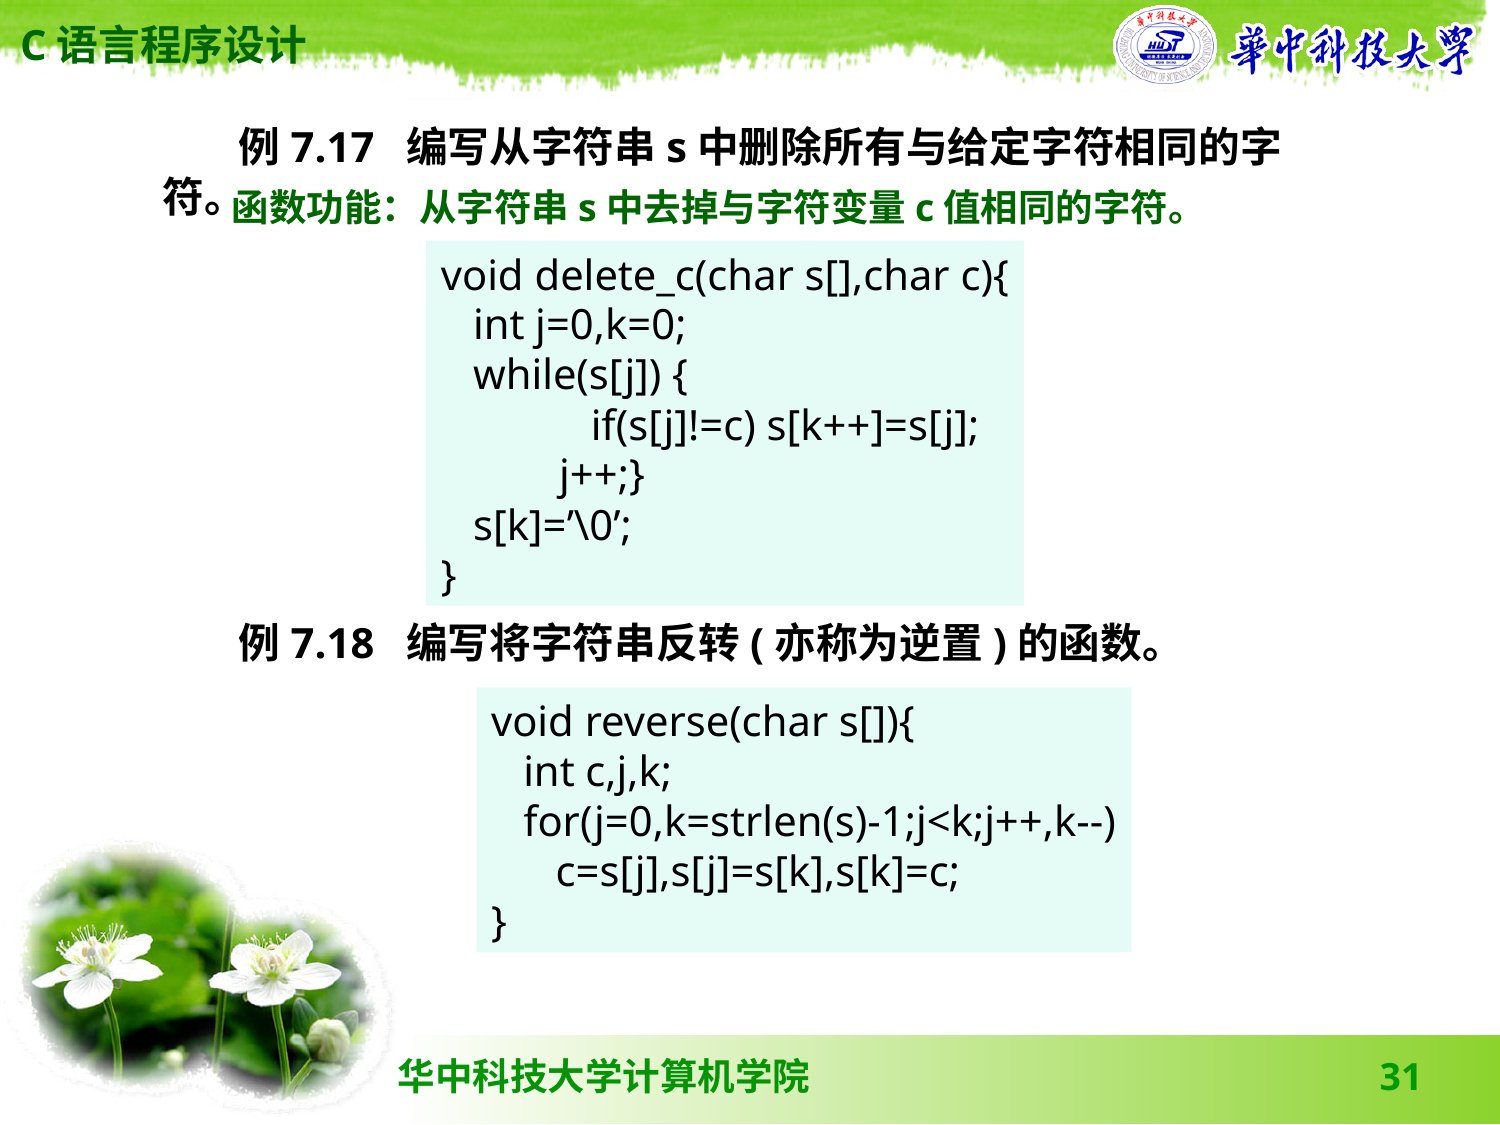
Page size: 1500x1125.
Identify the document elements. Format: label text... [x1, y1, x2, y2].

text_box void reverse(char s[]){ int c,j,k; for(j=0,k=strlen(s)-1;j<k;j++,k--) c=s[j],s[j]=s[k],s[k]=c; } [476, 687, 1132, 953]
text_box 函数功能：从字符串s中去掉与字符变量c值相同的字符。 [148, 176, 1412, 237]
text_box 例7.17 编写从字符串s中删除所有与给定字符相同的字符。 [147, 113, 1376, 229]
text_box 例7.18 编写将字符串反转(亦称为逆置)的函数。 [147, 609, 1376, 675]
picture [0, 0, 1500, 113]
picture [0, 828, 413, 1125]
text_box void delete_c(char s[],char c){ int j=0,k=0; while(s[j]) { if(s[j]!=c) s[k++]=s[j]; j++;} s[k]=’\0’; } [426, 240, 1025, 606]
slide_number 31 [1124, 1041, 1438, 1112]
